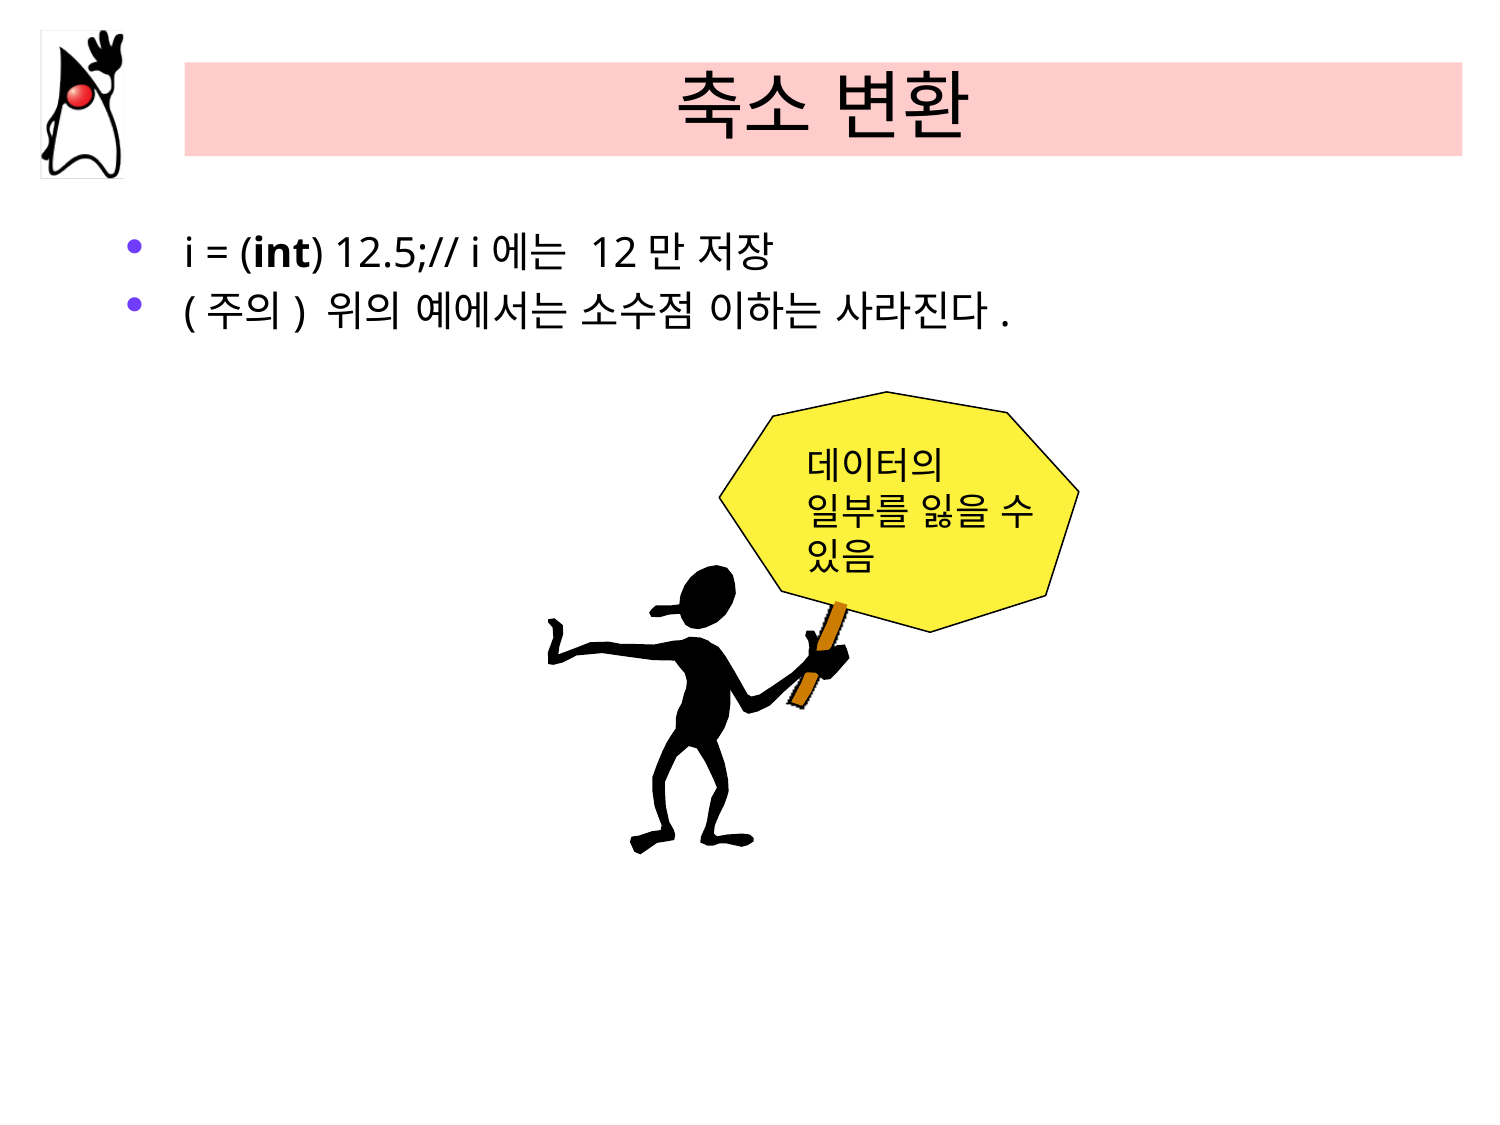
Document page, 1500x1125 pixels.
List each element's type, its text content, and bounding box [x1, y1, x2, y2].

title 축소 변환 [184, 62, 1463, 157]
picture [39, 30, 124, 179]
list i = (int) 12.5;// i에는 12만 저장 (주의) 위의 예에서는 소수점 이하는 사라진다. [112, 218, 1460, 901]
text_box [547, 391, 1080, 856]
